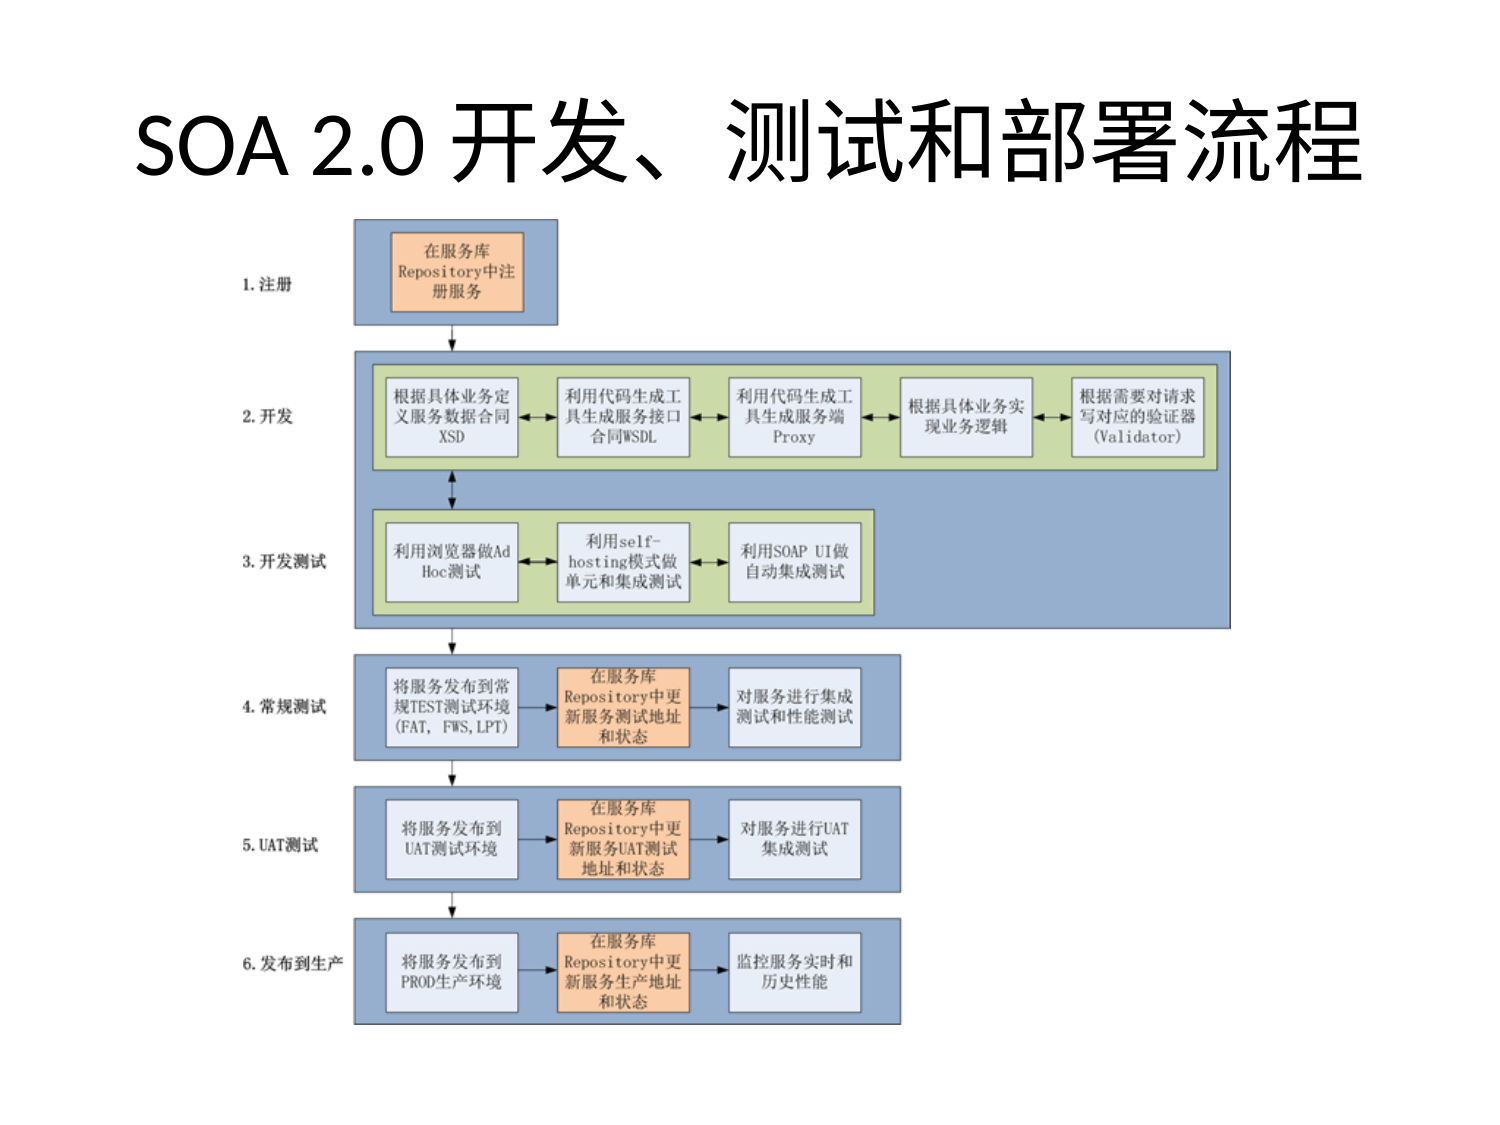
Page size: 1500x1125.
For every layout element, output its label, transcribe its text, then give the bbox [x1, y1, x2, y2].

picture [241, 219, 1231, 1026]
title SOA 2.0开发、测试和部署流程 [75, 45, 1425, 233]
